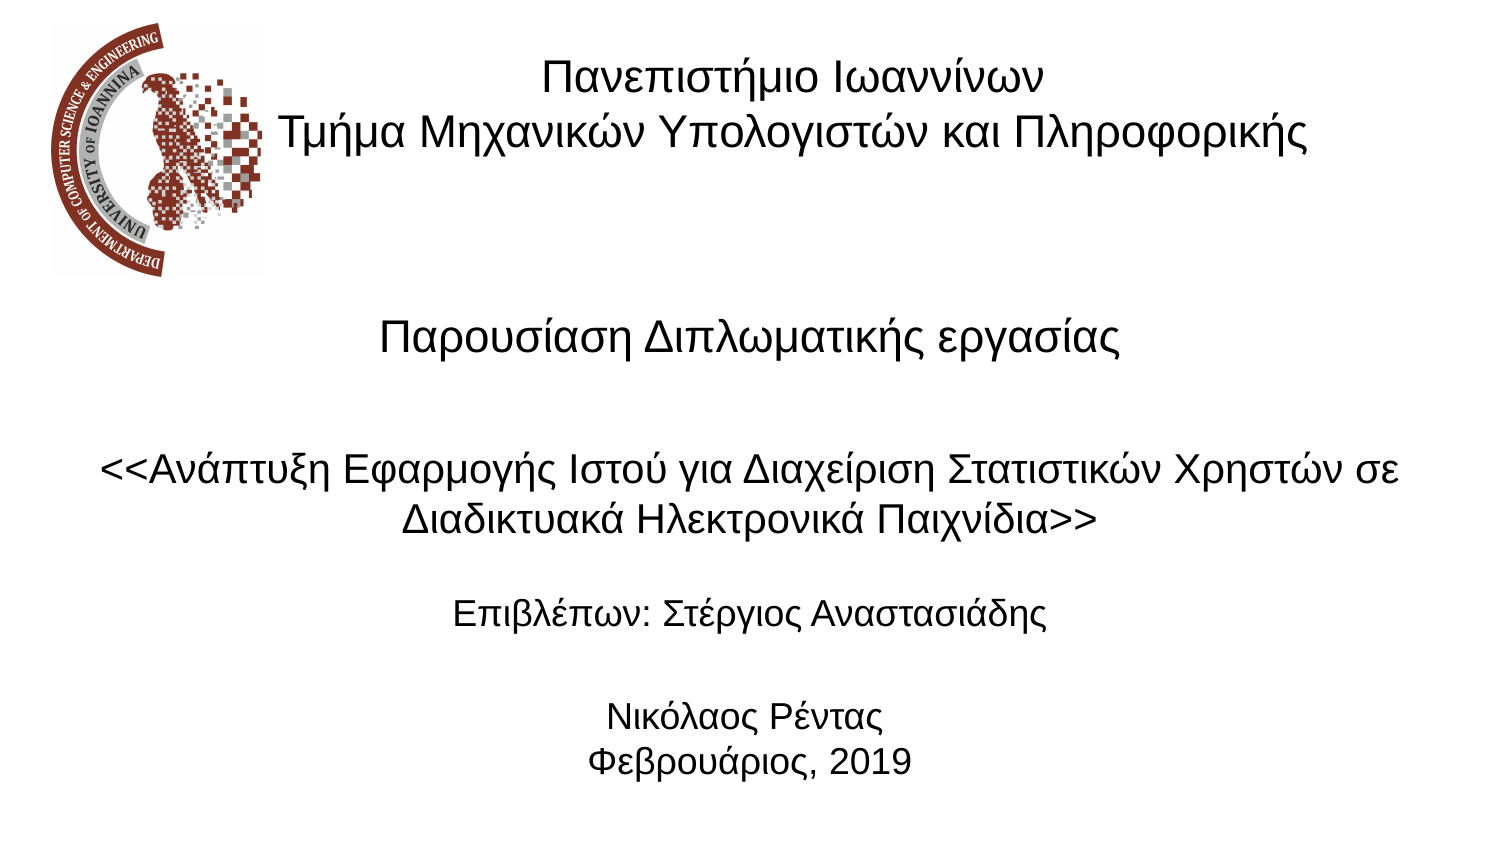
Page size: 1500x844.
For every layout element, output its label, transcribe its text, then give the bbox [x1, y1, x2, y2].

picture [50, 23, 266, 277]
text_box <<Ανάπτυξη Εφαρμογής Ιστού για Διαχείριση Στατιστικών Χρηστών σε Διαδικτυακά Ηλεκτρονικά Παιχνίδια>> [51, 427, 1449, 558]
text_box Επιβλέπων: Στέργιος Αναστασιάδης [321, 574, 1179, 661]
subtitle Παρουσίαση Διπλωματικής εργασίας [51, 291, 1449, 422]
text_box Νικόλαος Ρέντας Φεβρουάριος, 2019 [493, 677, 1007, 787]
title Πανεπιστήμιο Ιωαννίνων Τμήμα Μηχανικών Υπολογιστών και Πληροφορικής [266, 23, 1492, 172]
